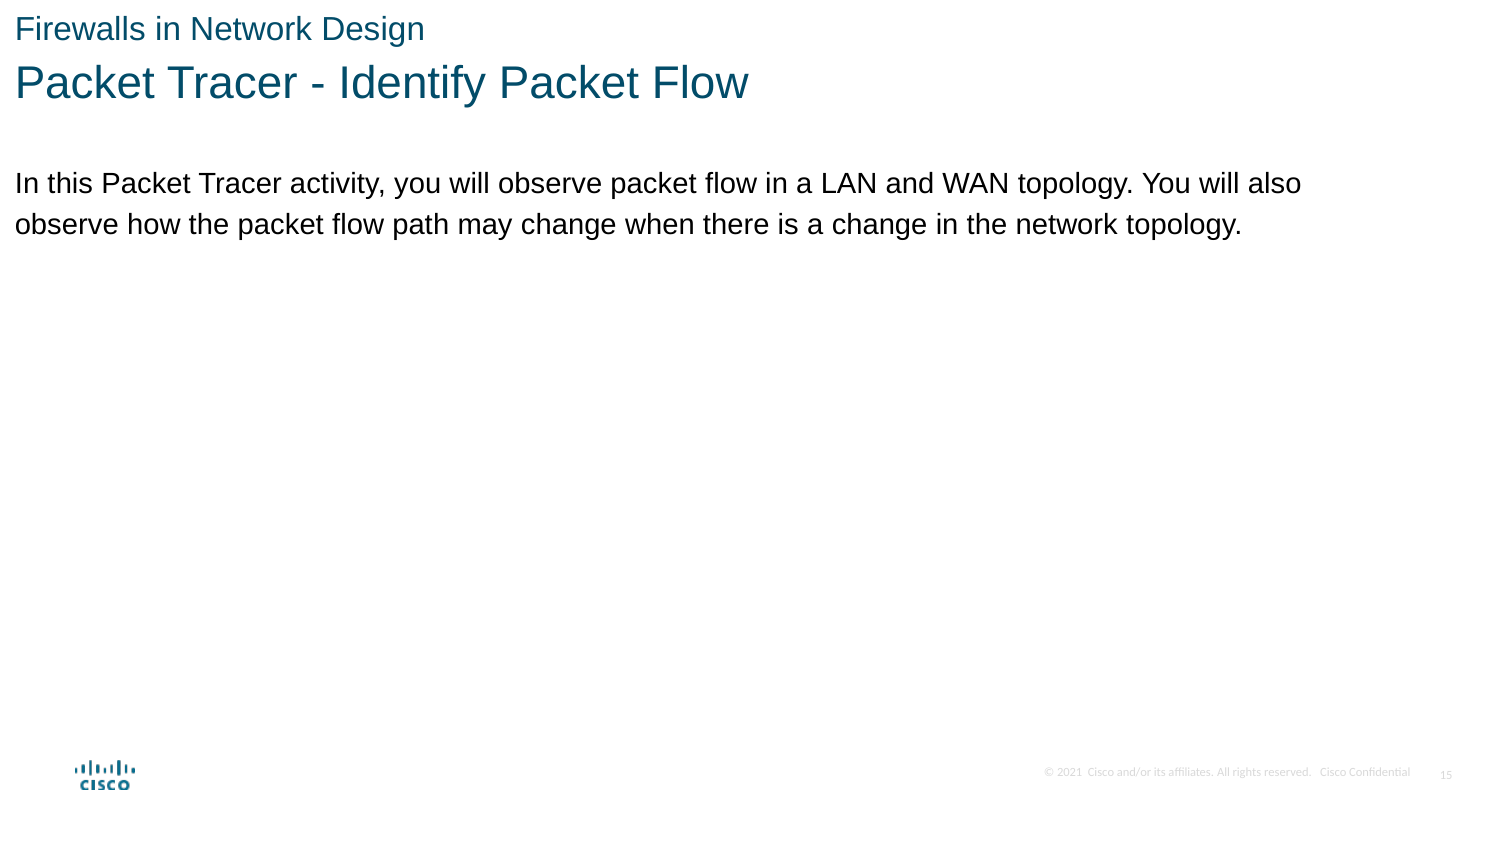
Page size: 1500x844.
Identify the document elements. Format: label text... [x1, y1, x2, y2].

picture [75, 759, 135, 790]
list Packet Tracer - Identify Packet Flow [0, 45, 1500, 122]
list Firewalls in Network Design [0, 0, 1500, 45]
slide_number 15 [1425, 759, 1500, 797]
text_box In this Packet Tracer activity, you will observe packet flow in a LAN and WAN topology. You will also observe how the packet flow path may change when there is a change in the network topology. [0, 149, 1350, 572]
